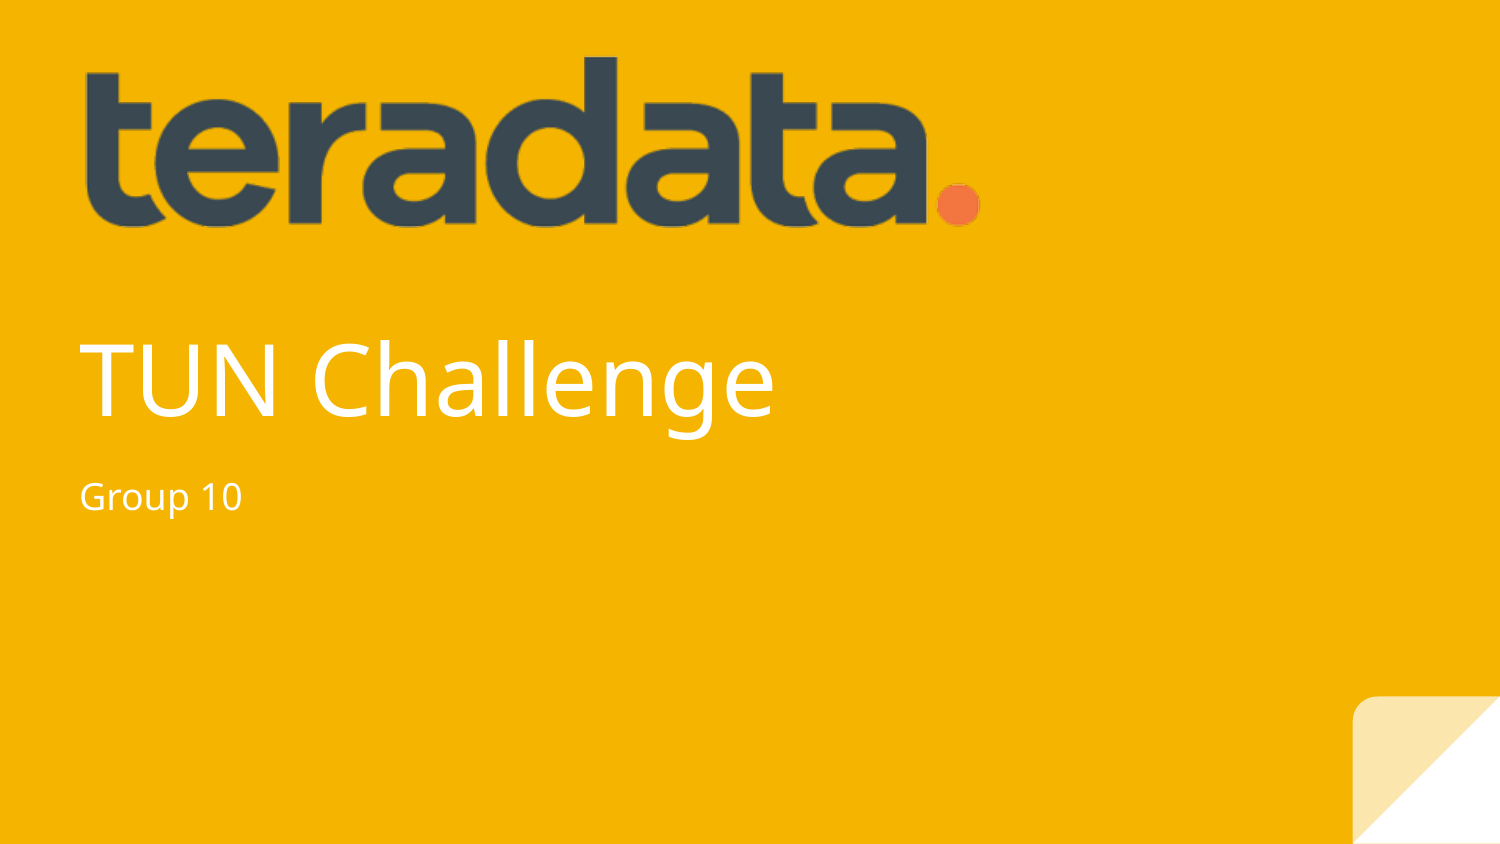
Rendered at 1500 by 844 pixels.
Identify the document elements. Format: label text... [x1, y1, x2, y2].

picture [63, 28, 1002, 264]
title TUN Challenge [64, 298, 1413, 452]
subtitle Group 10 [64, 457, 1413, 529]
